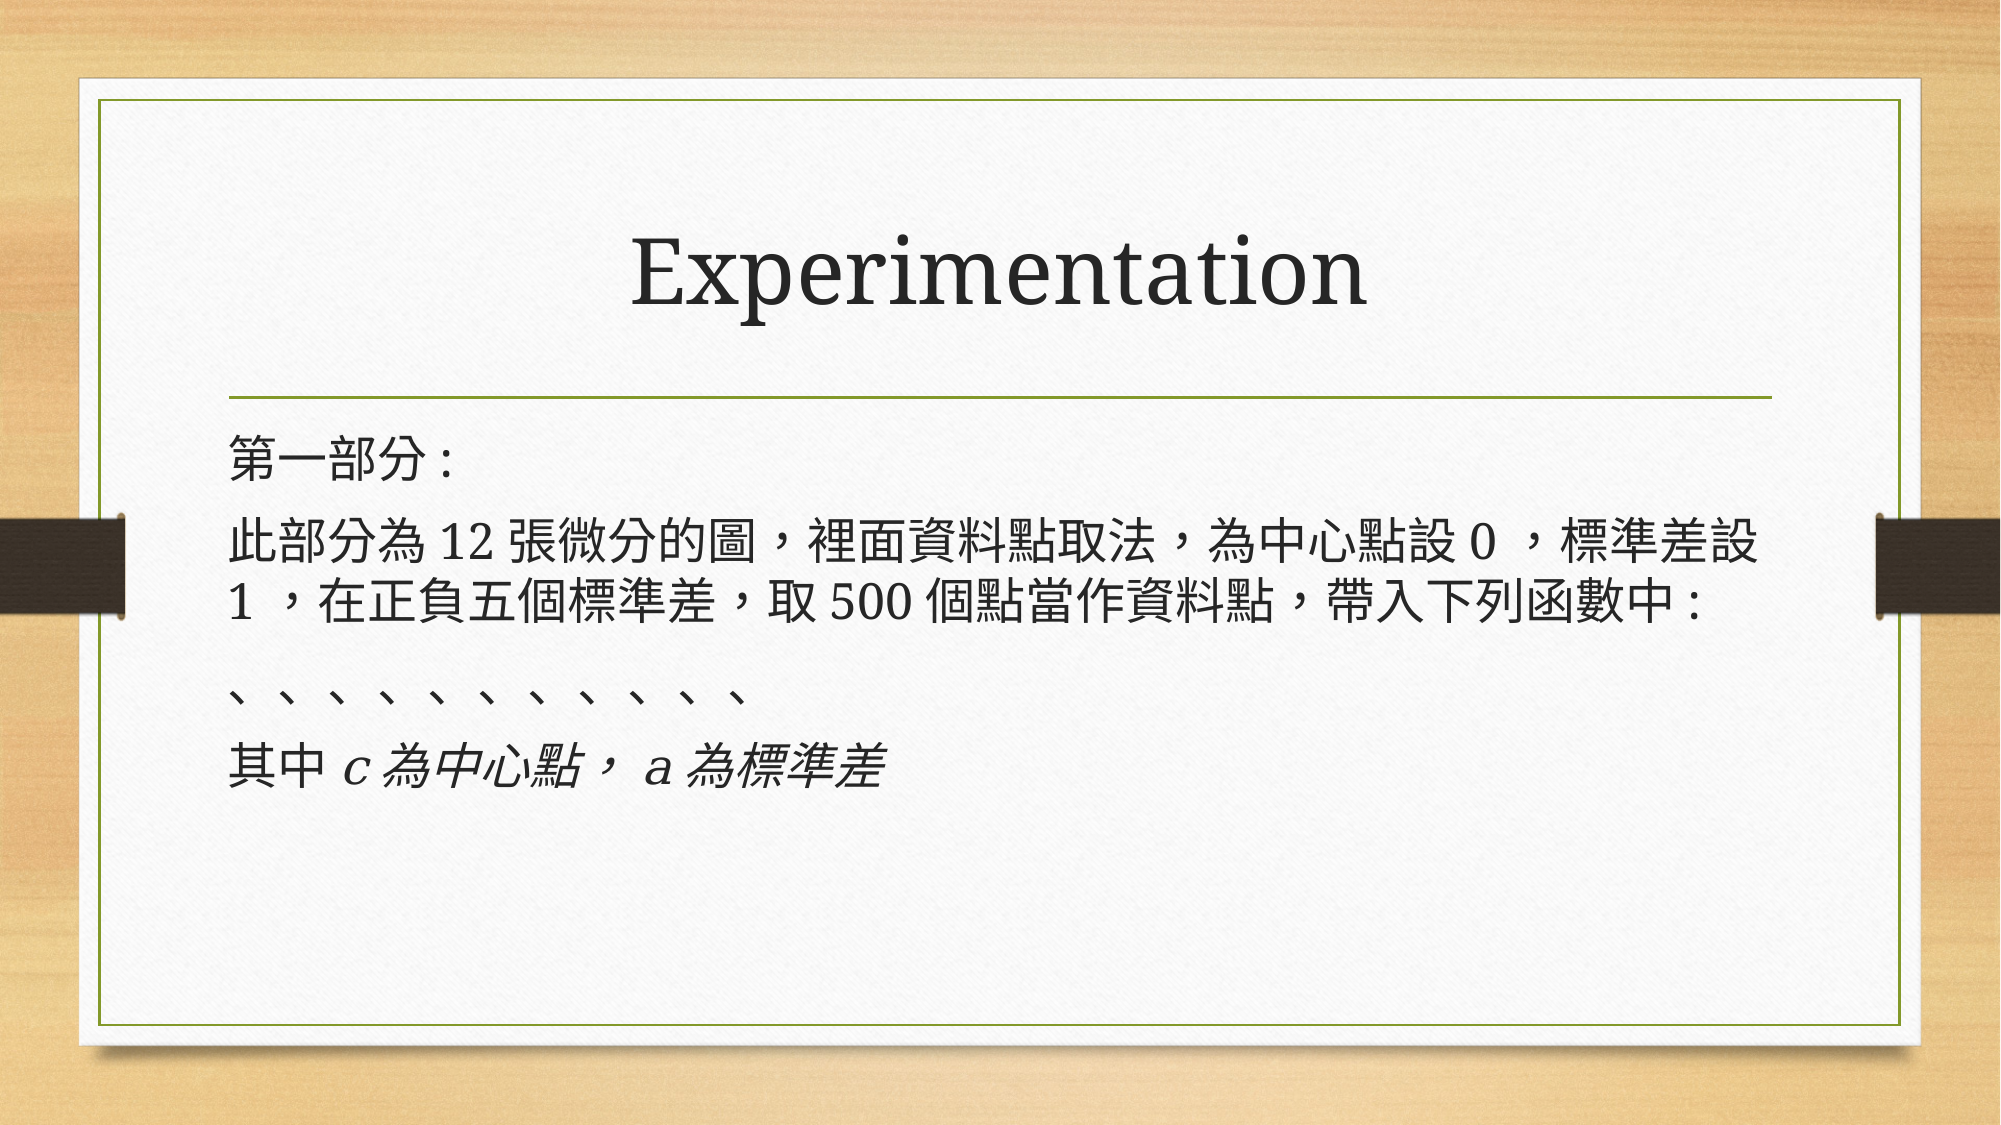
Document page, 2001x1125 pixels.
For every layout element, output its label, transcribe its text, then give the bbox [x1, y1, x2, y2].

picture [0, 0, 2001, 1125]
title Experimentation [212, 161, 1788, 375]
